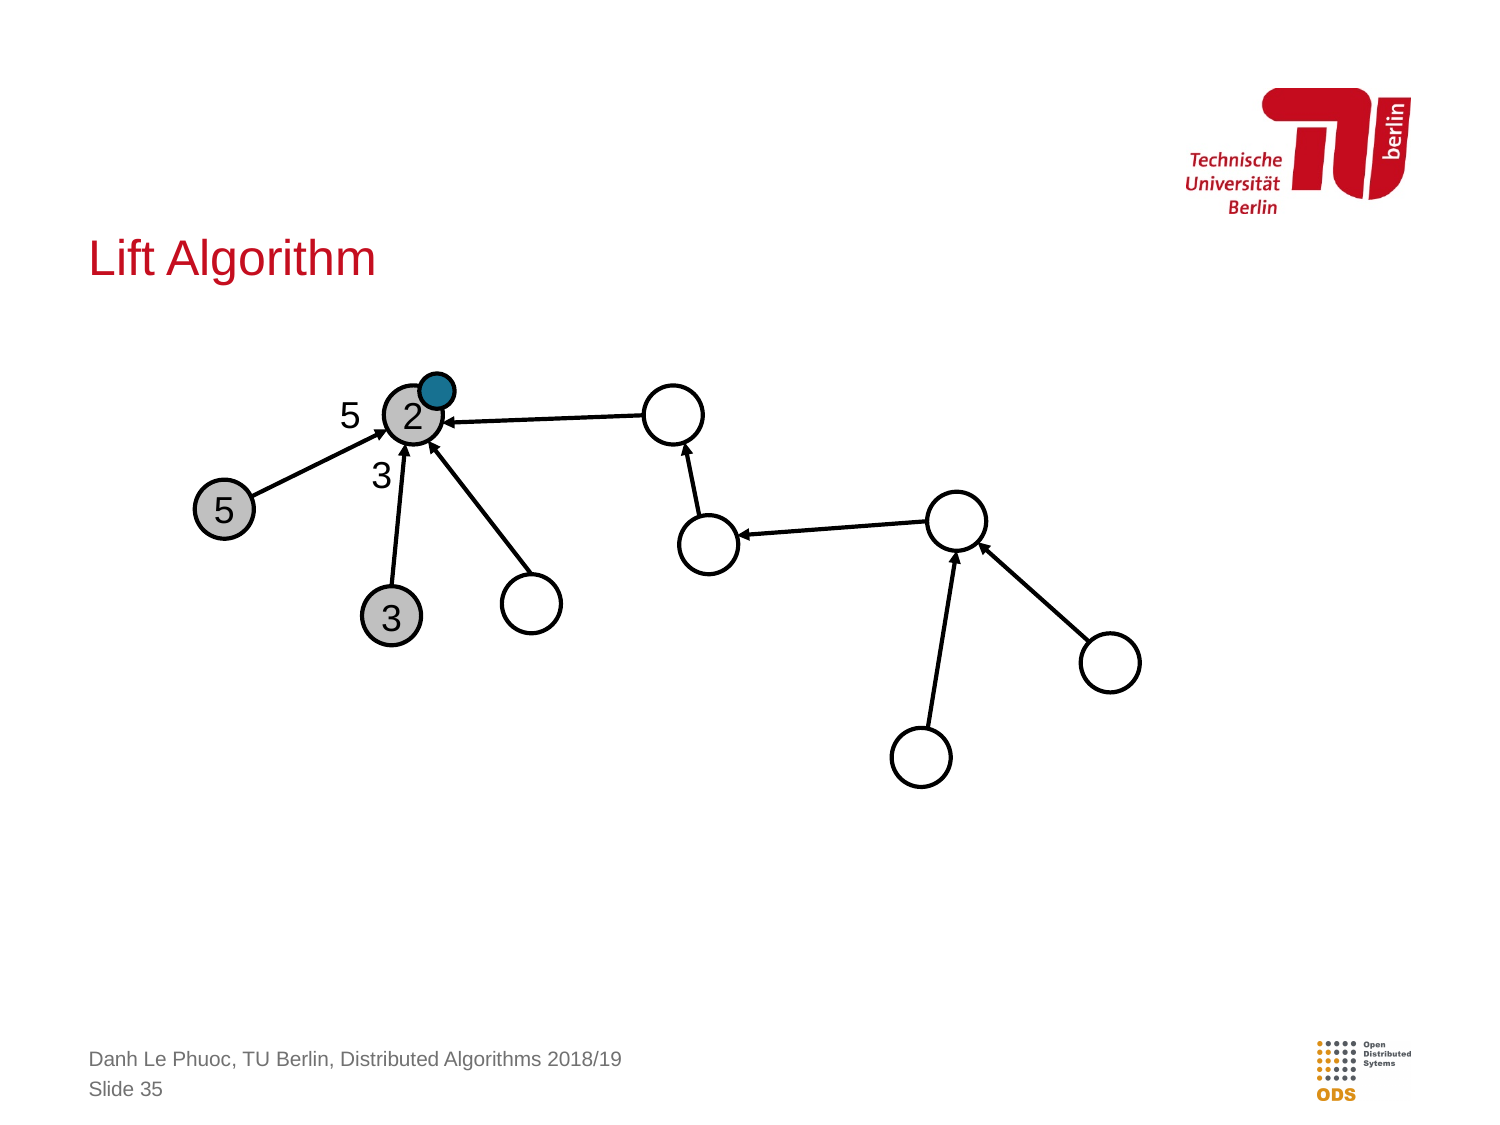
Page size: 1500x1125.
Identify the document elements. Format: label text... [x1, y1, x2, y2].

text_box [362, 600, 366, 631]
text_box [250, 502, 254, 524]
text_box [383, 401, 387, 429]
slide_number Slide 35 [88, 1075, 1176, 1101]
footer Danh Le Phuoc, TU Berlin, Distributed Algorithms 2018/19 [88, 1045, 1176, 1071]
text_box [417, 600, 422, 631]
title Lift Algorithm [88, 222, 1411, 286]
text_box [391, 445, 406, 585]
text_box [420, 373, 455, 409]
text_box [684, 443, 699, 515]
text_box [426, 442, 532, 573]
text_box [251, 431, 388, 495]
picture [1186, 88, 1411, 214]
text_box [928, 552, 958, 727]
text_box 5 [324, 384, 376, 429]
text_box [891, 727, 951, 787]
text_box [738, 521, 926, 536]
picture [1317, 1041, 1411, 1101]
text_box 3 [366, 586, 417, 646]
text_box 5 [198, 478, 250, 539]
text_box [977, 543, 1090, 640]
text_box [927, 491, 987, 551]
text_box [679, 515, 739, 575]
text_box [1080, 633, 1140, 693]
text_box 2 [387, 384, 439, 445]
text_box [443, 414, 648, 424]
text_box [501, 574, 561, 634]
text_box [643, 385, 703, 445]
text_box [194, 495, 198, 523]
